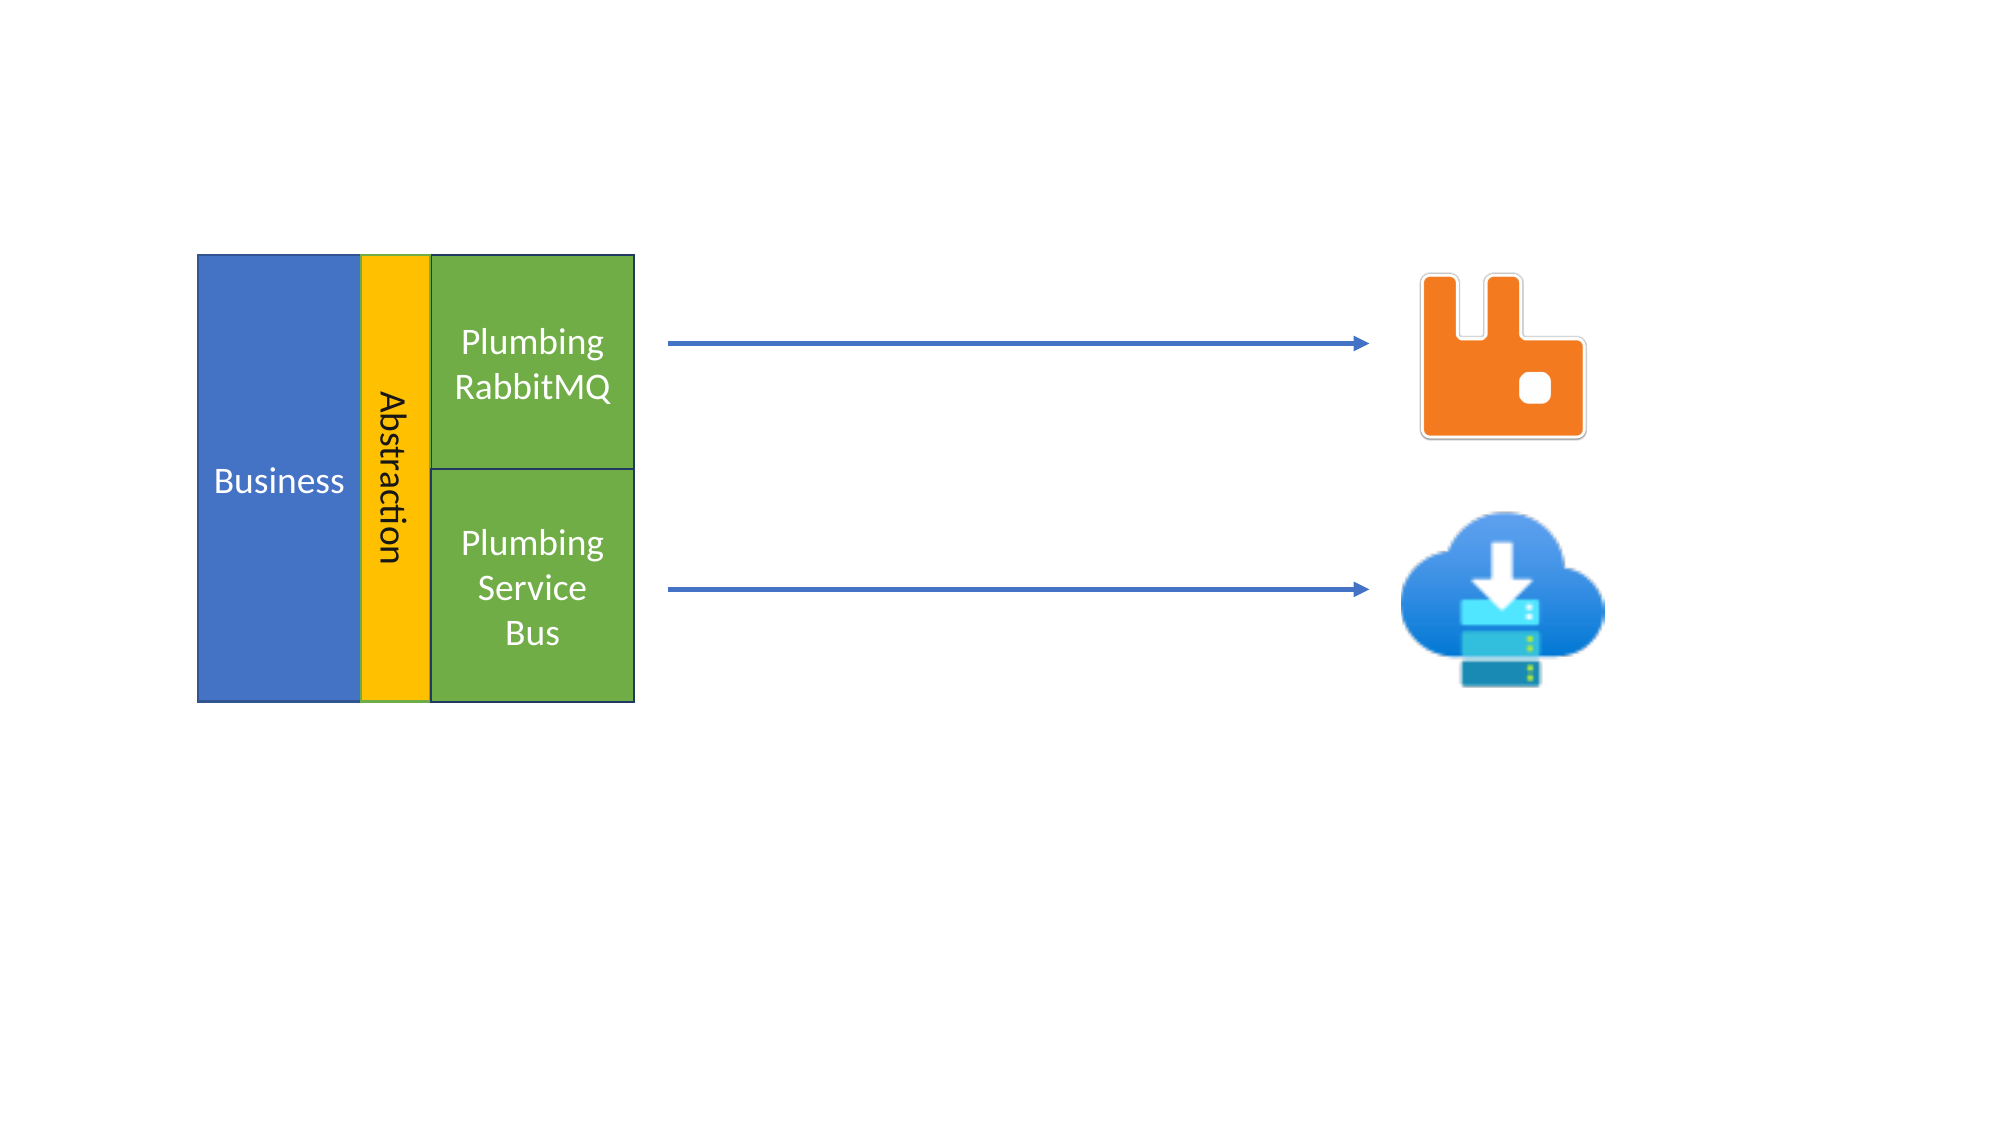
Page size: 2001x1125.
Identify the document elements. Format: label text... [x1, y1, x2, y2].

text_box Plumbing RabbitMQ [431, 254, 635, 468]
picture [1401, 254, 1605, 458]
picture [1401, 499, 1605, 702]
text_box Abstraction [360, 254, 431, 703]
text_box Plumbing Service Bus [430, 468, 635, 703]
text_box Business [197, 254, 360, 703]
